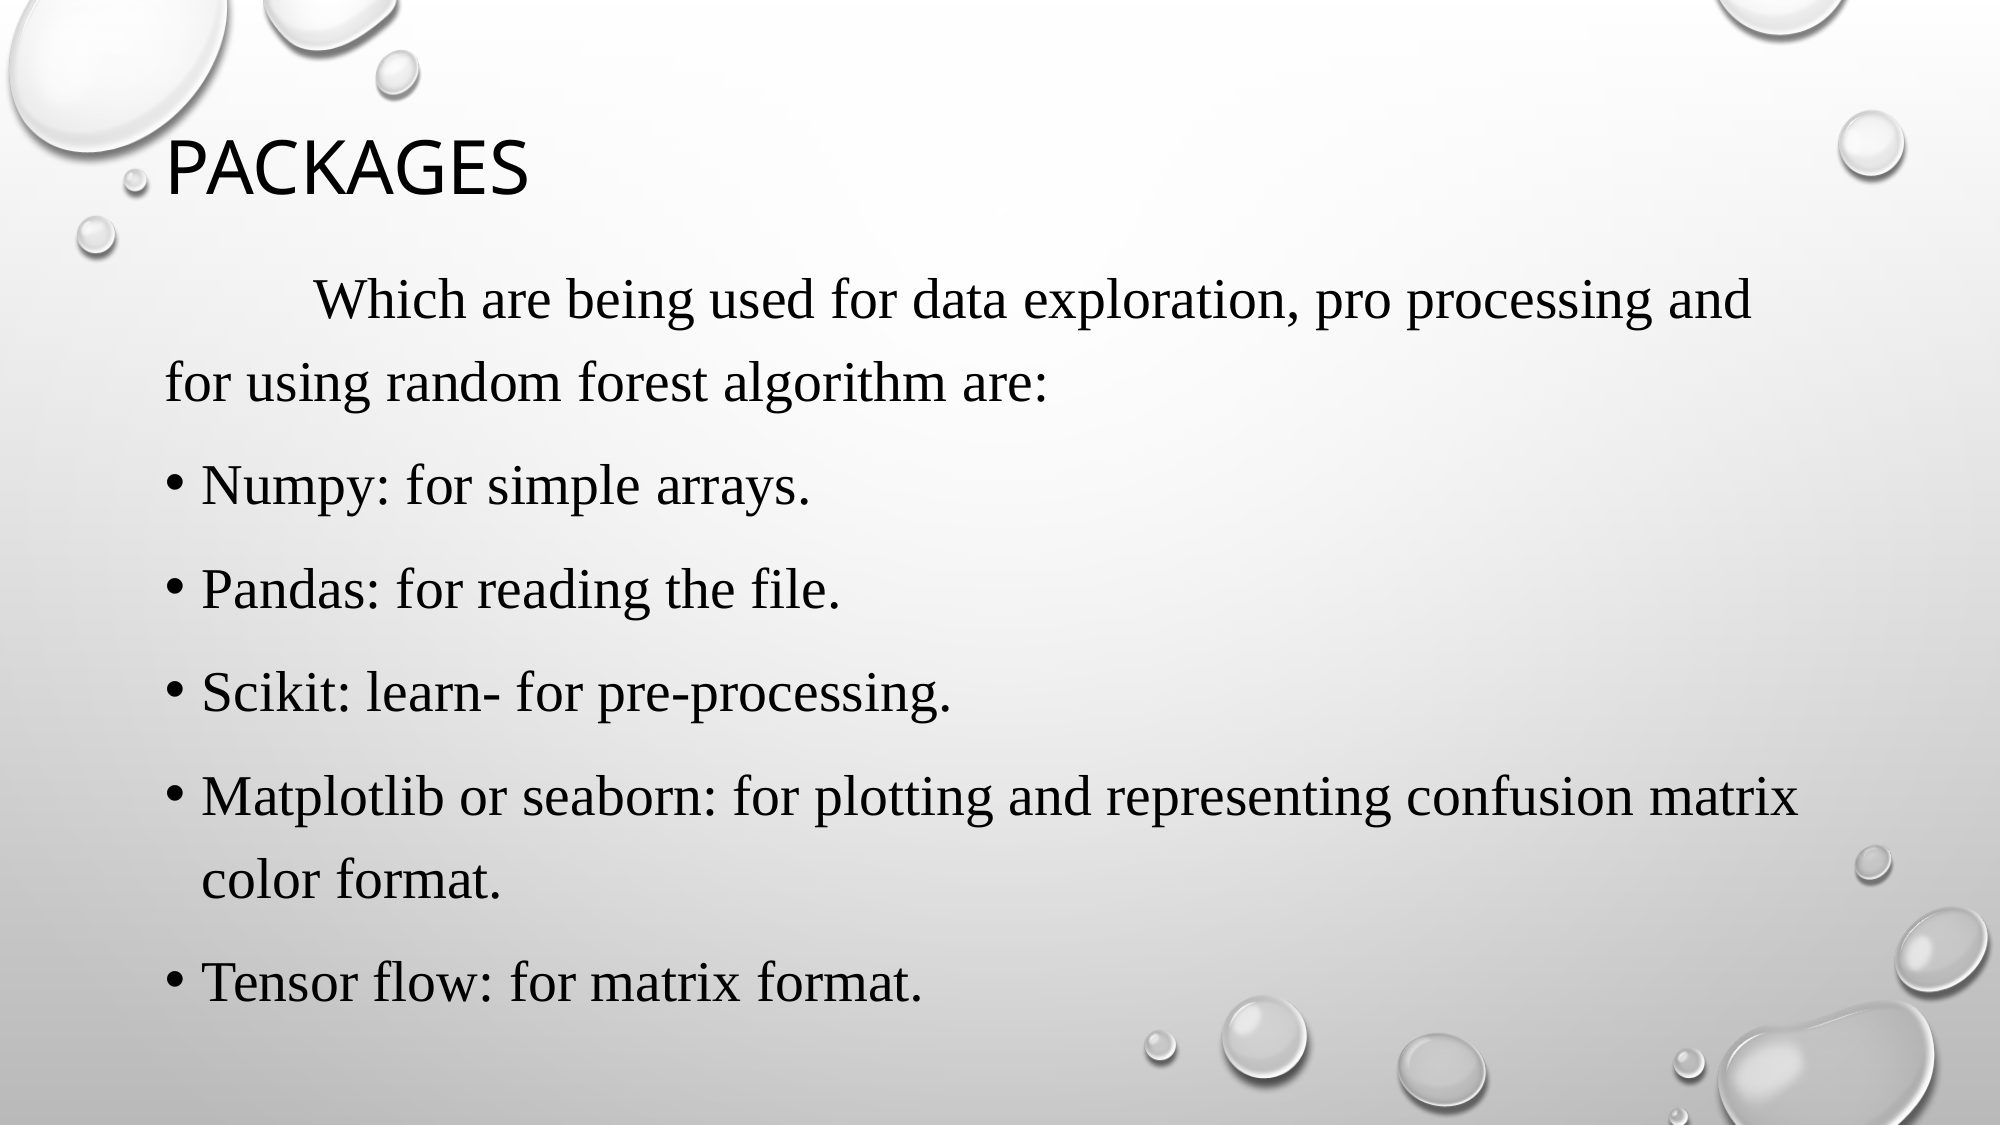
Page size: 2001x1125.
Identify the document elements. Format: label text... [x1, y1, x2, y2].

list Which are being used for data exploration, pro processing and for using random forest algorithm are: Numpy: for simple arrays. Pandas: for reading the file. Scikit: learn- for pre-processing. Matplotlib or seaborn: for plotting and representing confusion matrix color format. Tensor flow: for matrix format. [149, 239, 1850, 1024]
title PACKAGES [149, 101, 1851, 240]
picture [0, 0, 2000, 1125]
